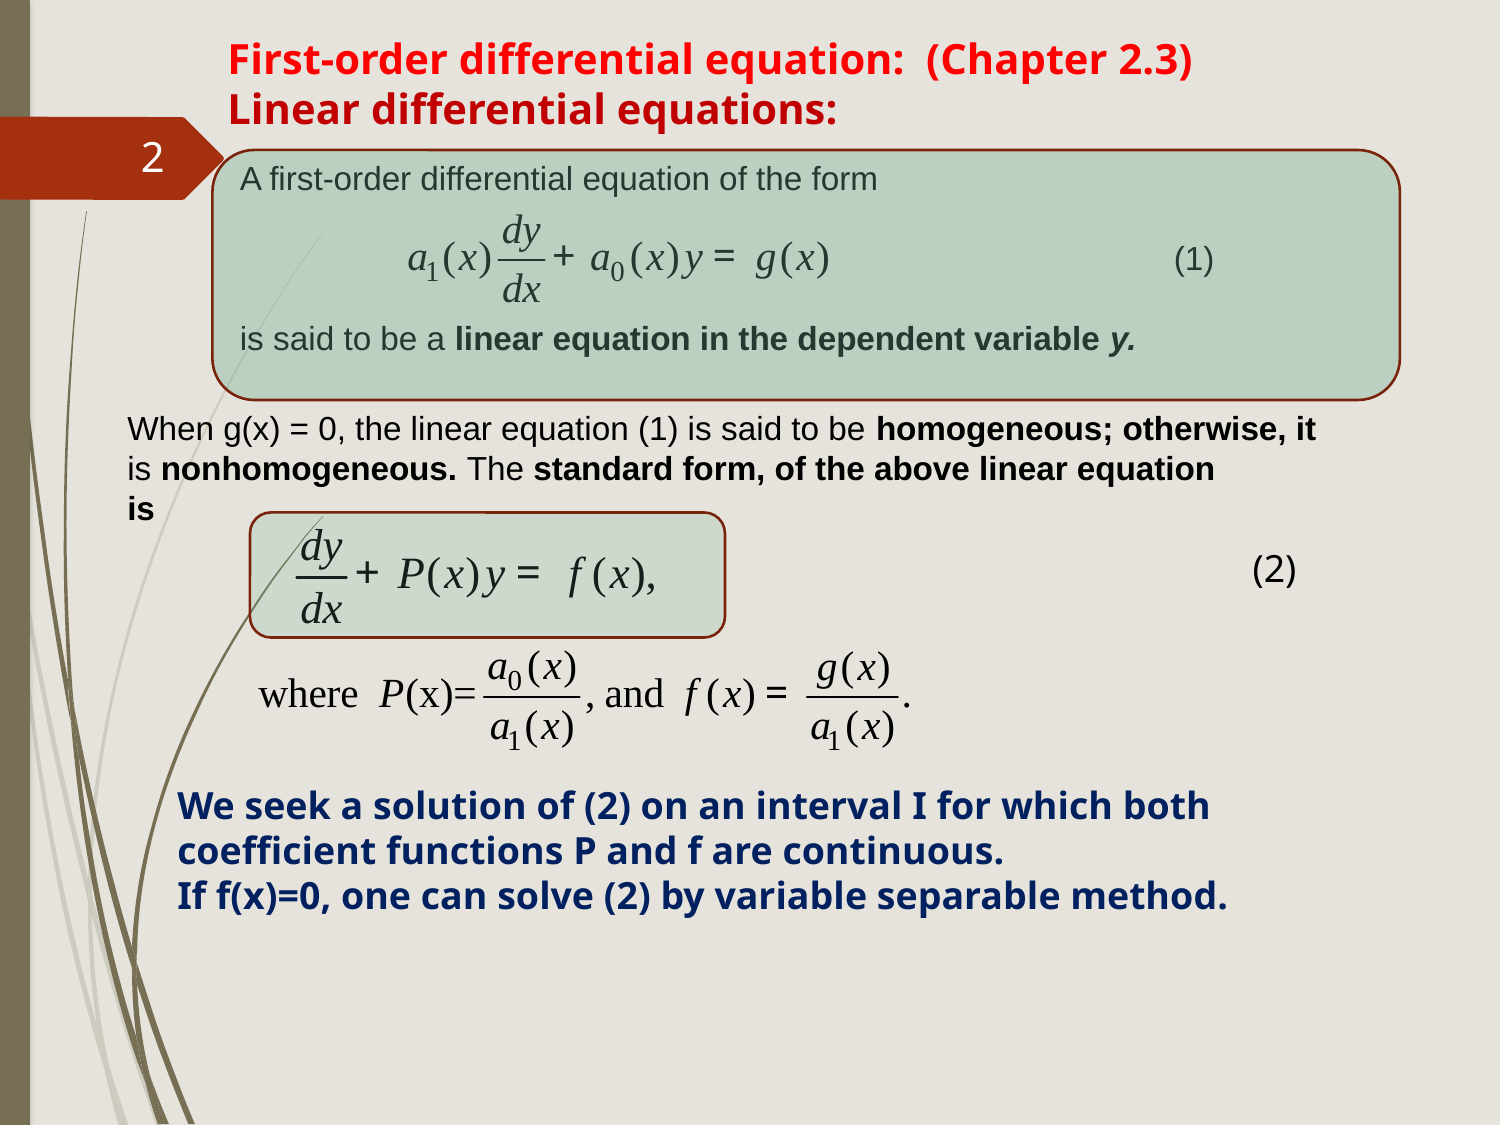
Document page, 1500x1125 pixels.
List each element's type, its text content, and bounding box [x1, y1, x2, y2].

text_box We seek a solution of (2) on an interval I for which both coefficient functions P and f are continuous. If f(x)=0, one can solve (2) by variable separable method. [162, 774, 1313, 925]
title First-order differential equation: (Chapter 2.3) Linear differential equations: [212, 24, 1288, 118]
text_box [714, 513, 727, 634]
text_box [211, 148, 1402, 402]
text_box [287, 512, 713, 635]
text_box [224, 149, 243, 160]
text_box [249, 636, 921, 762]
text_box [248, 511, 289, 635]
text_box (2) [1149, 537, 1400, 598]
text_box When g(x) = 0, the linear equation (1) is said to be homogeneous; otherwise, it is nonhomogeneous. The standard form, of the above linear equation is [112, 399, 1338, 575]
slide_number 2 [83, 129, 180, 190]
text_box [399, 199, 838, 316]
